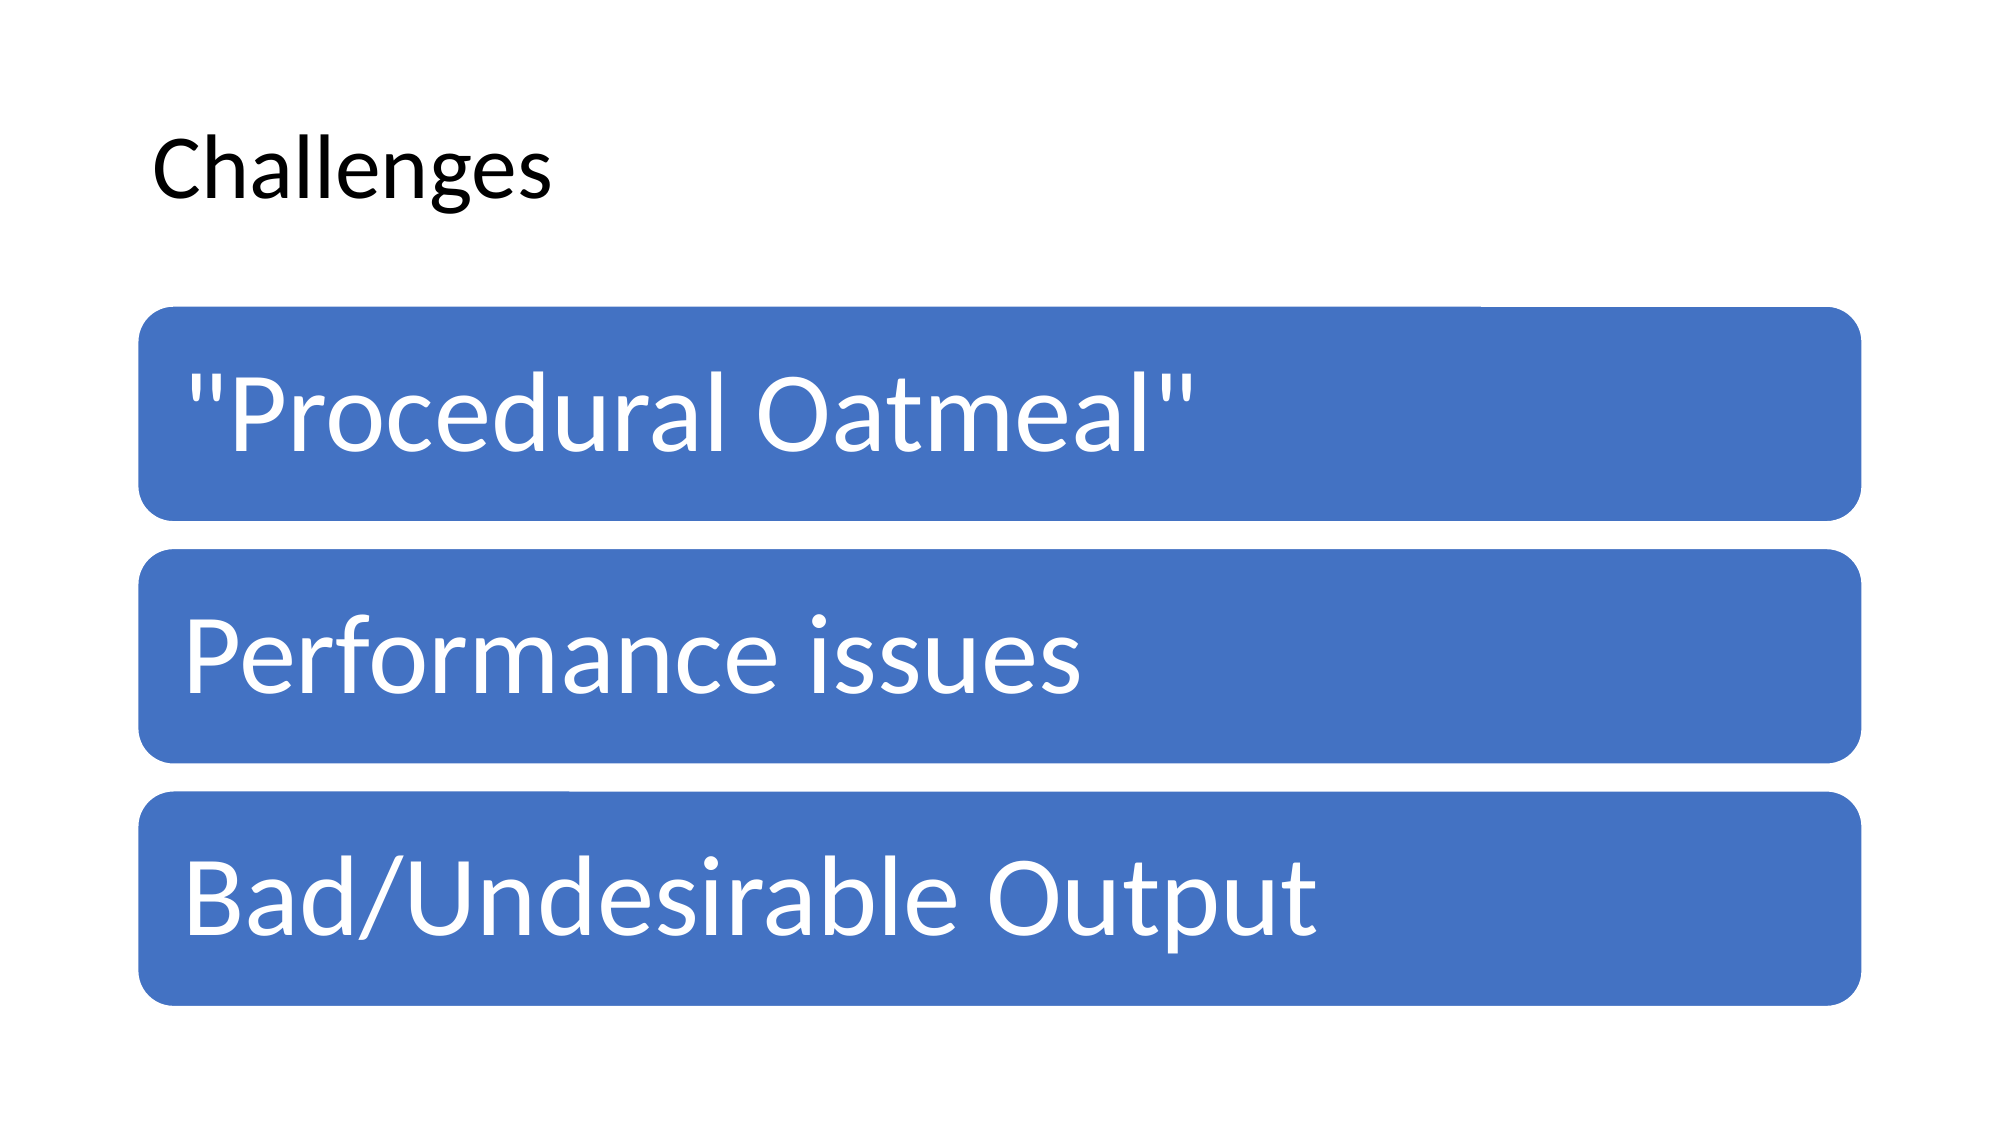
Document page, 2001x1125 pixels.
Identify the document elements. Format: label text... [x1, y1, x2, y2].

title Challenges [137, 59, 1863, 278]
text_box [137, 305, 1863, 1008]
